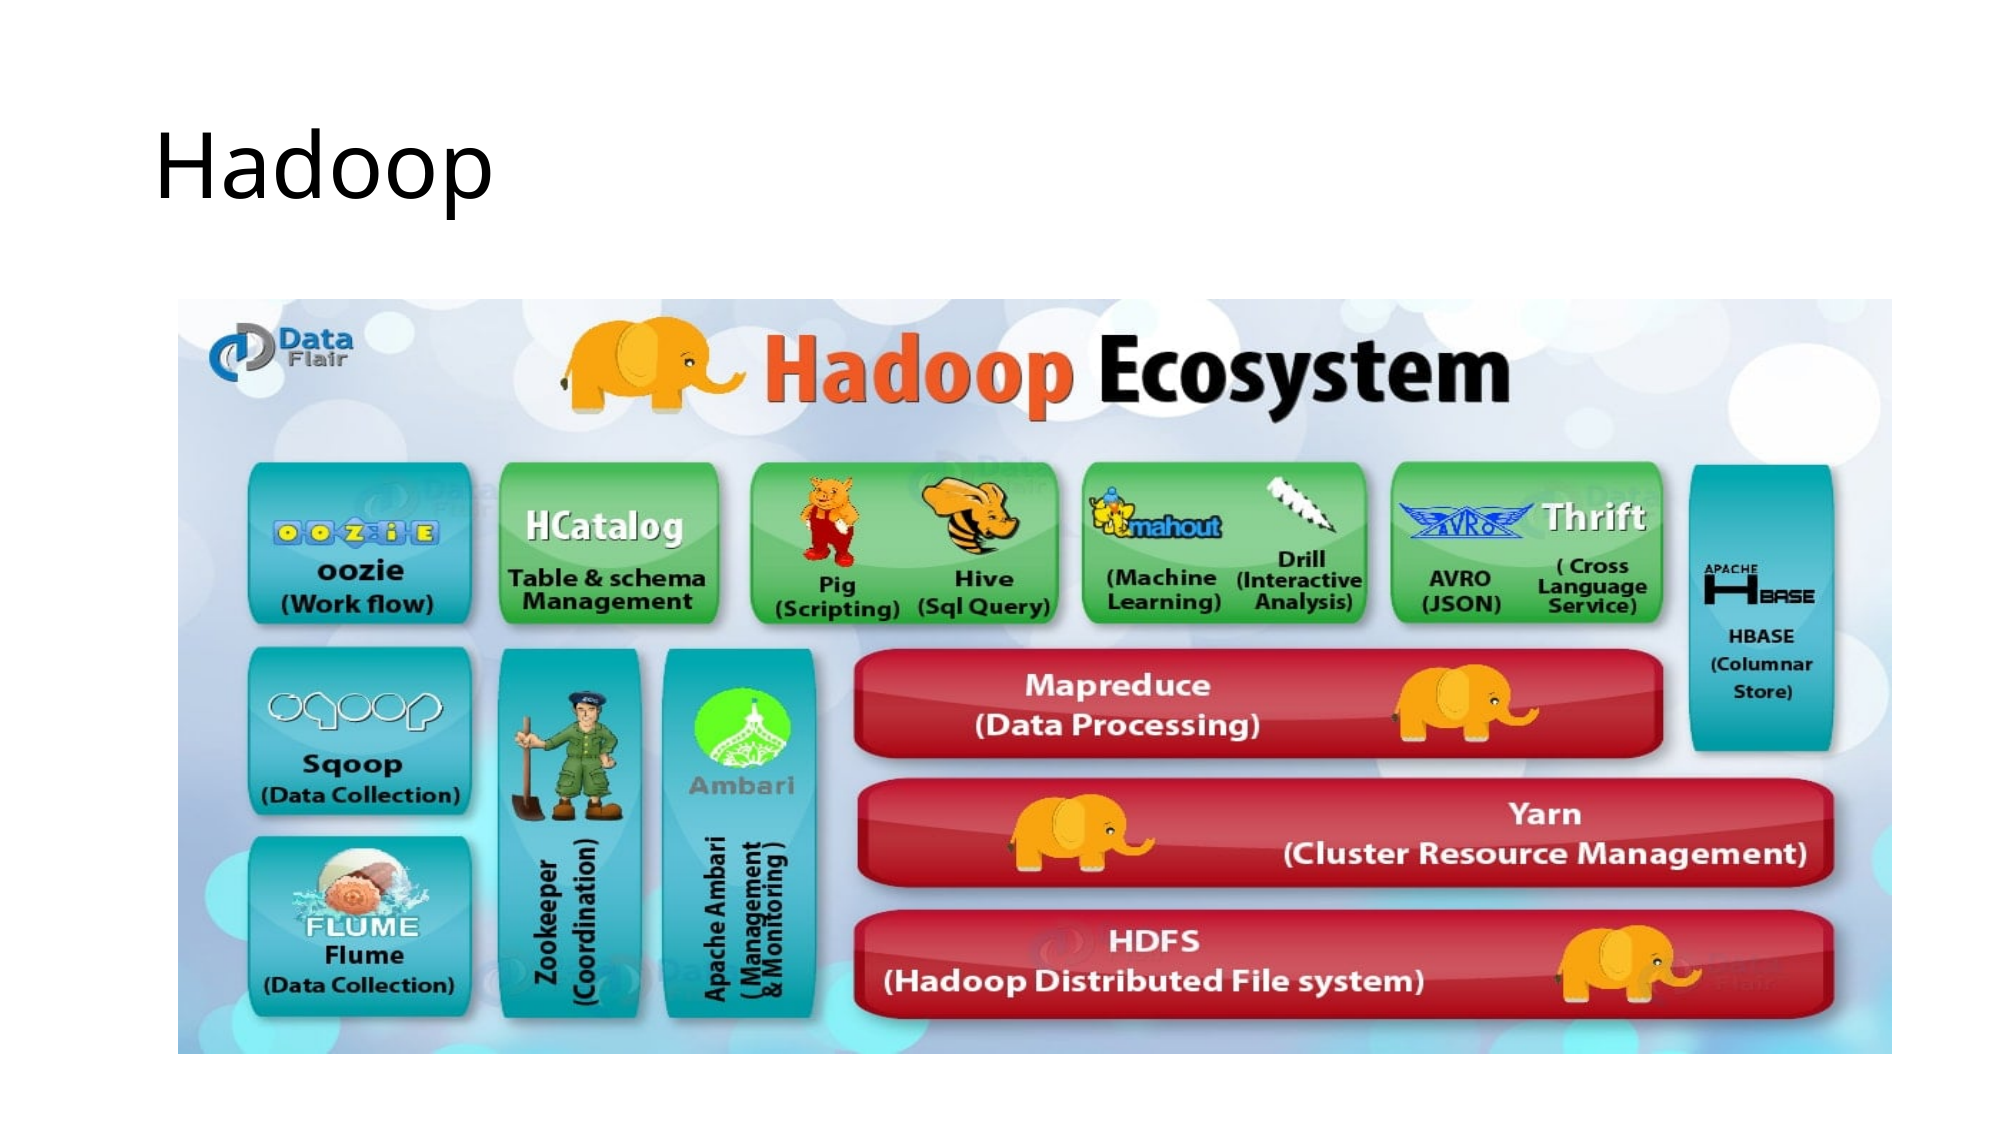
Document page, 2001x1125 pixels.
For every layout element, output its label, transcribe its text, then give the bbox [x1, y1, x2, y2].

title Hadoop [137, 59, 1863, 278]
picture [178, 299, 1892, 1054]
